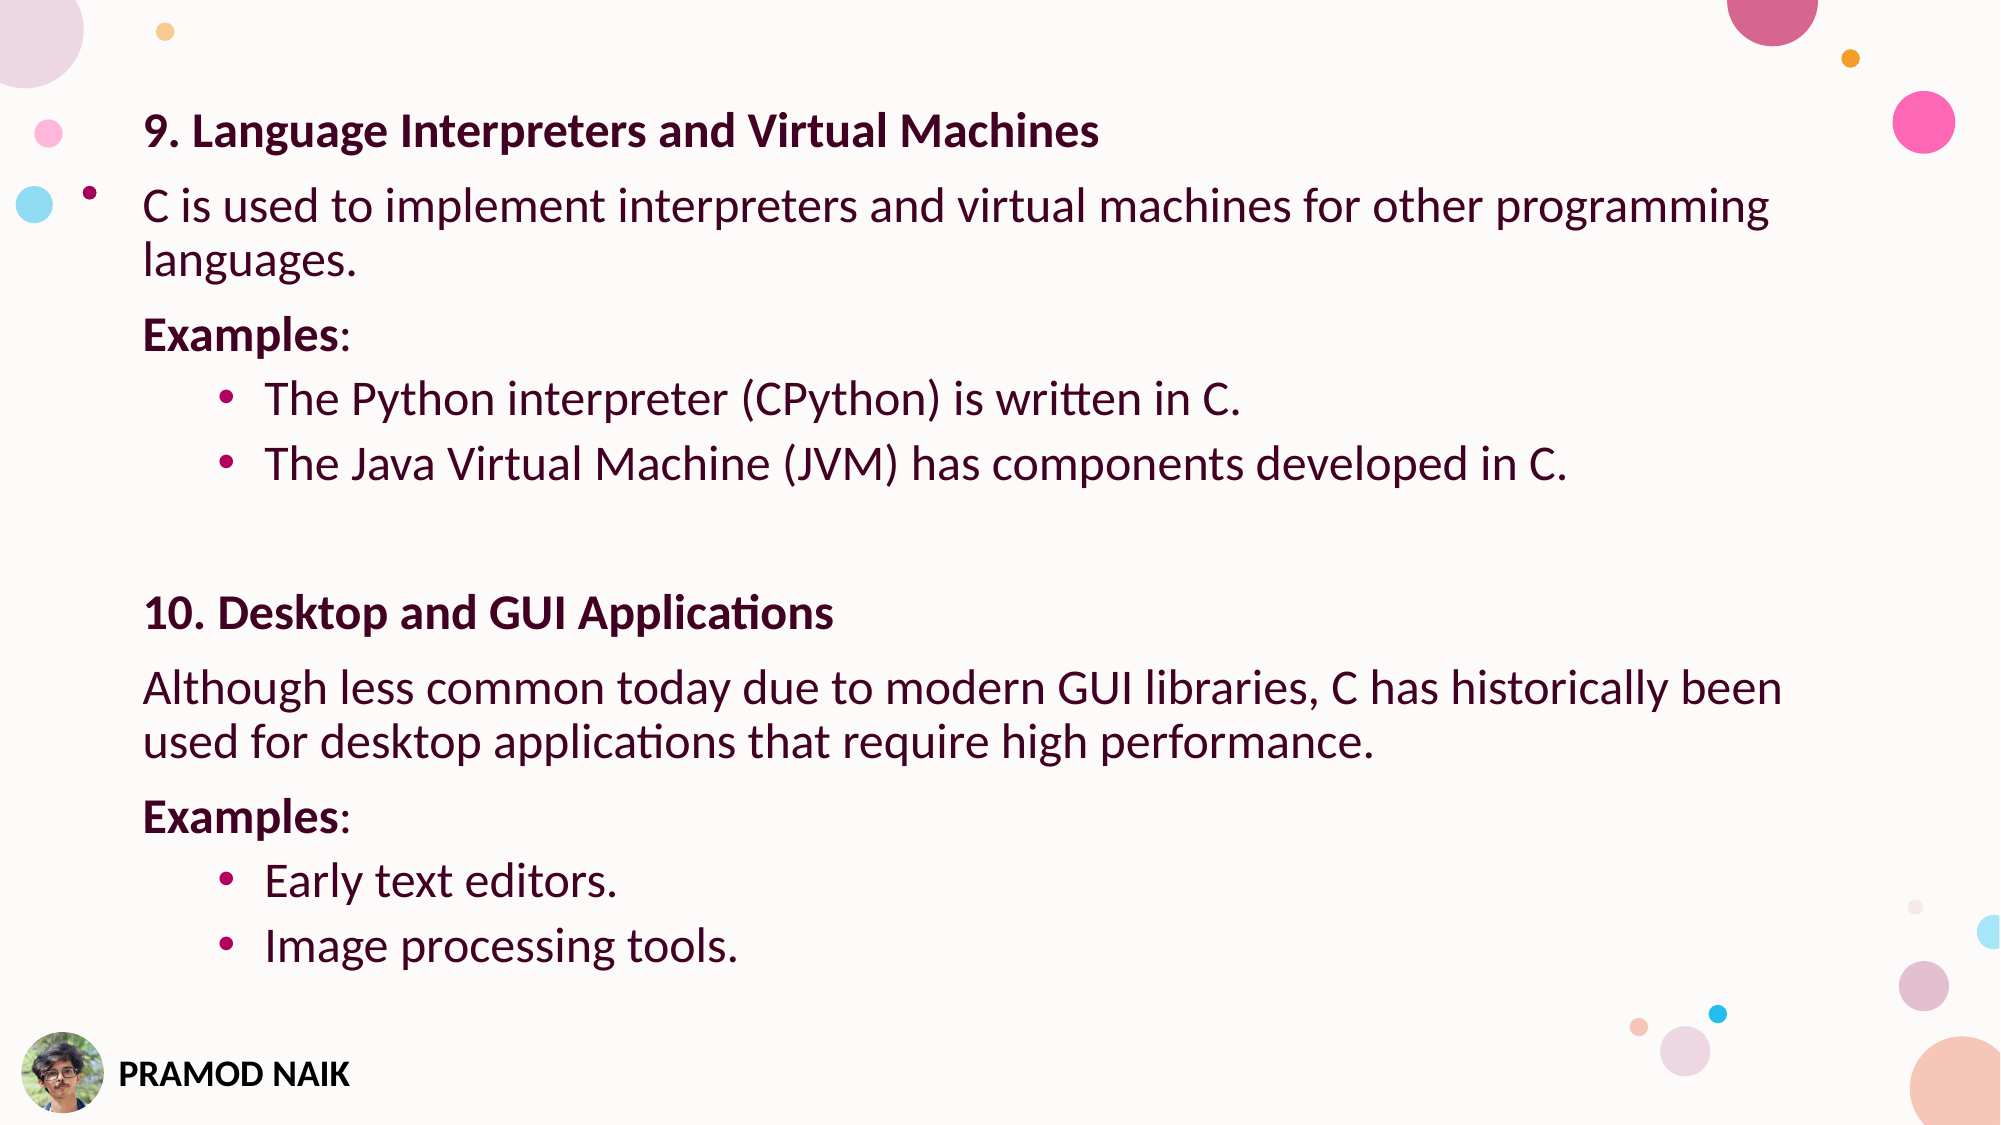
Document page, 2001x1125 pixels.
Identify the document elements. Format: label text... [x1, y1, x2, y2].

picture [21, 1031, 104, 1114]
list 9. Language Interpreters and Virtual Machines C is used to implement interpreters and virtual machines for other programming languages. Examples: The Python interpreter (CPython) is written in C. The Java Virtual Machine (JVM) has components developed in C. 10. Desktop and GUI Applications Although less common today due to modern GUI libraries, C has historically been used for desktop applications that require high performance. Examples: Early text editors. Image processing tools. [127, 97, 1877, 1014]
